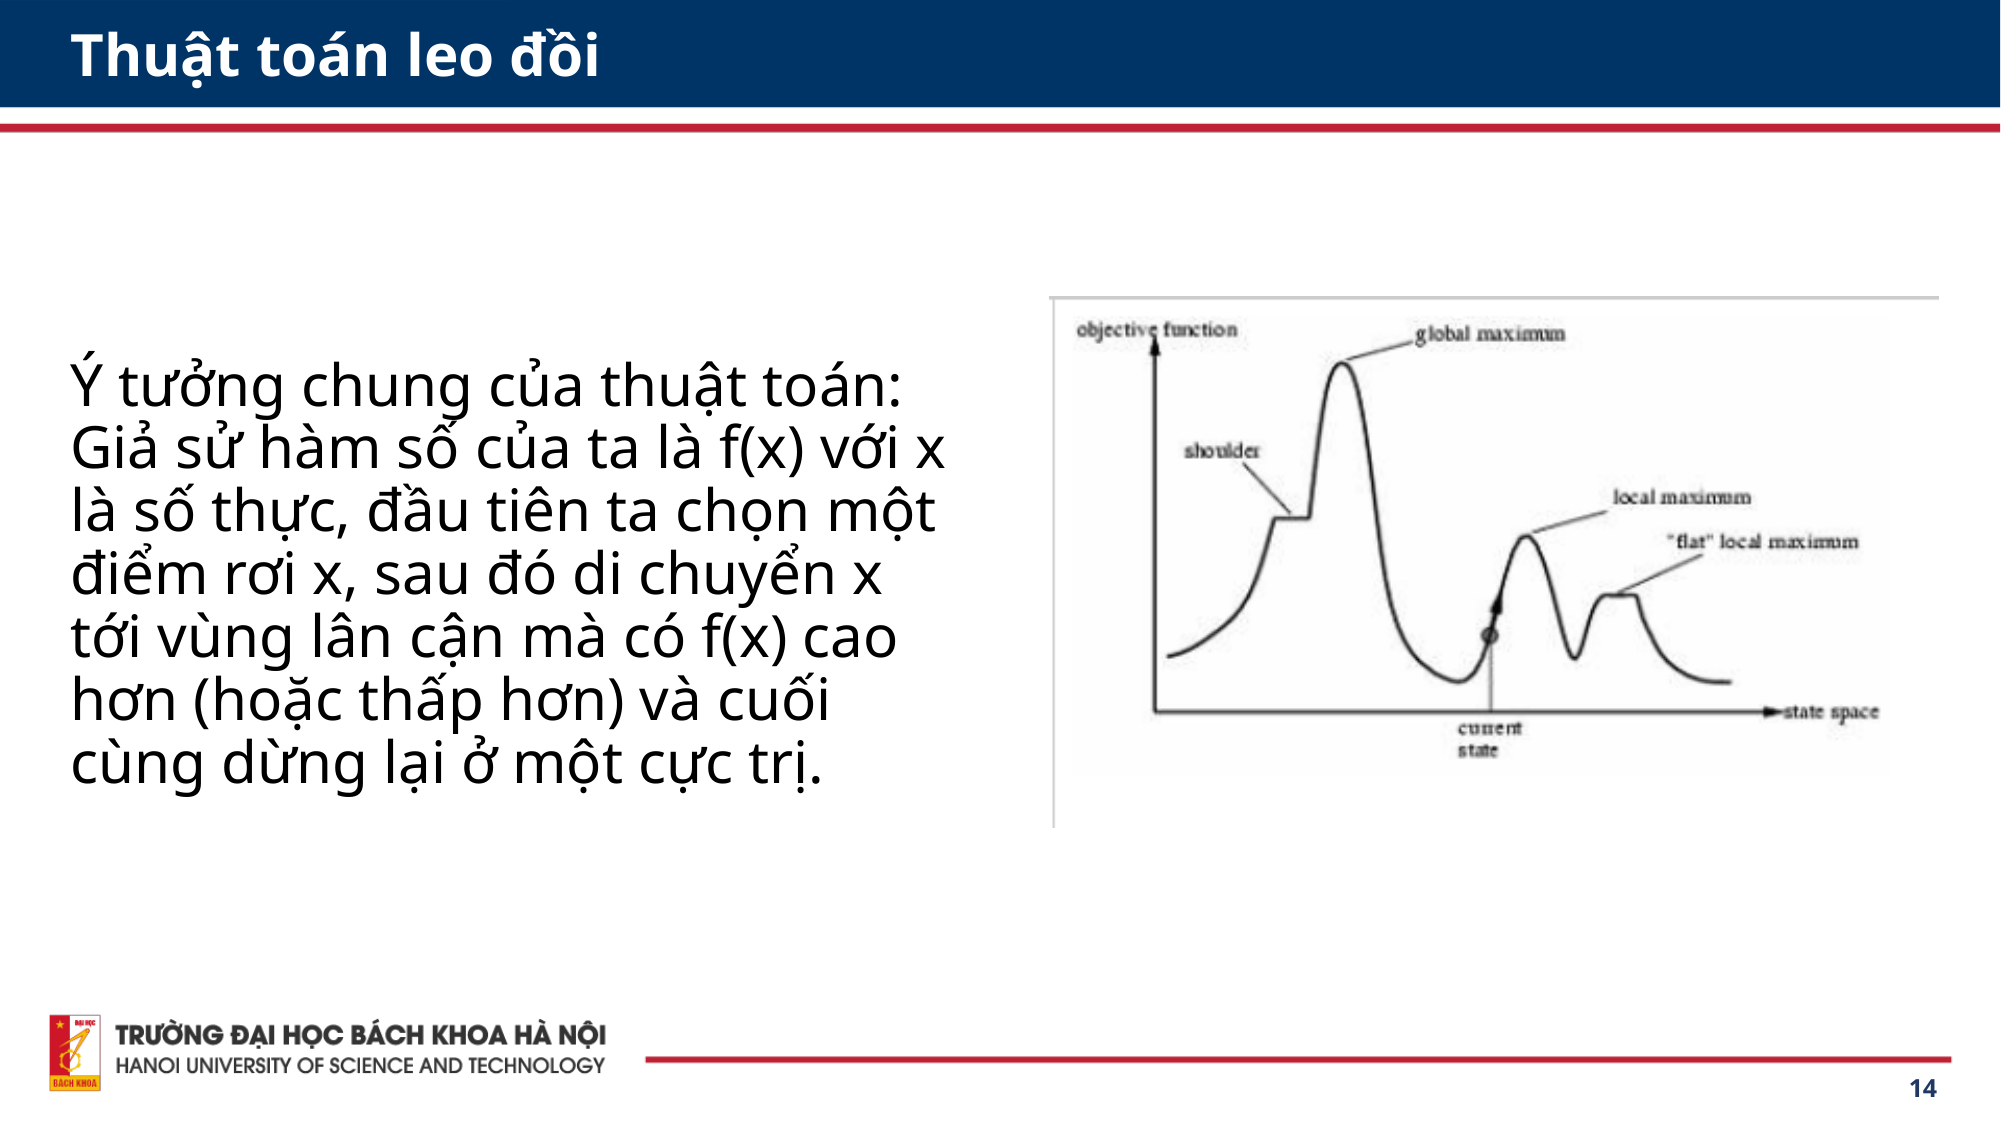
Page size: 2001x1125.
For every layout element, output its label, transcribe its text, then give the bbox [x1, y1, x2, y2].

title Thuật toán leo đồi [55, 18, 1945, 90]
list Ý tưởng chung của thuật toán: Giả sử hàm số của ta là f(x) với x là số thực, đầu tiên ta chọn một điểm rơi x, sau đó di chuyển x tới vùng lân cận mà có f(x) cao hơn (hoặc thấp hơn) và cuối cùng dừng lại ở một cực trị. [55, 173, 975, 1066]
slide_number 14 [1502, 1065, 1953, 1125]
picture [0, 0, 2001, 1125]
